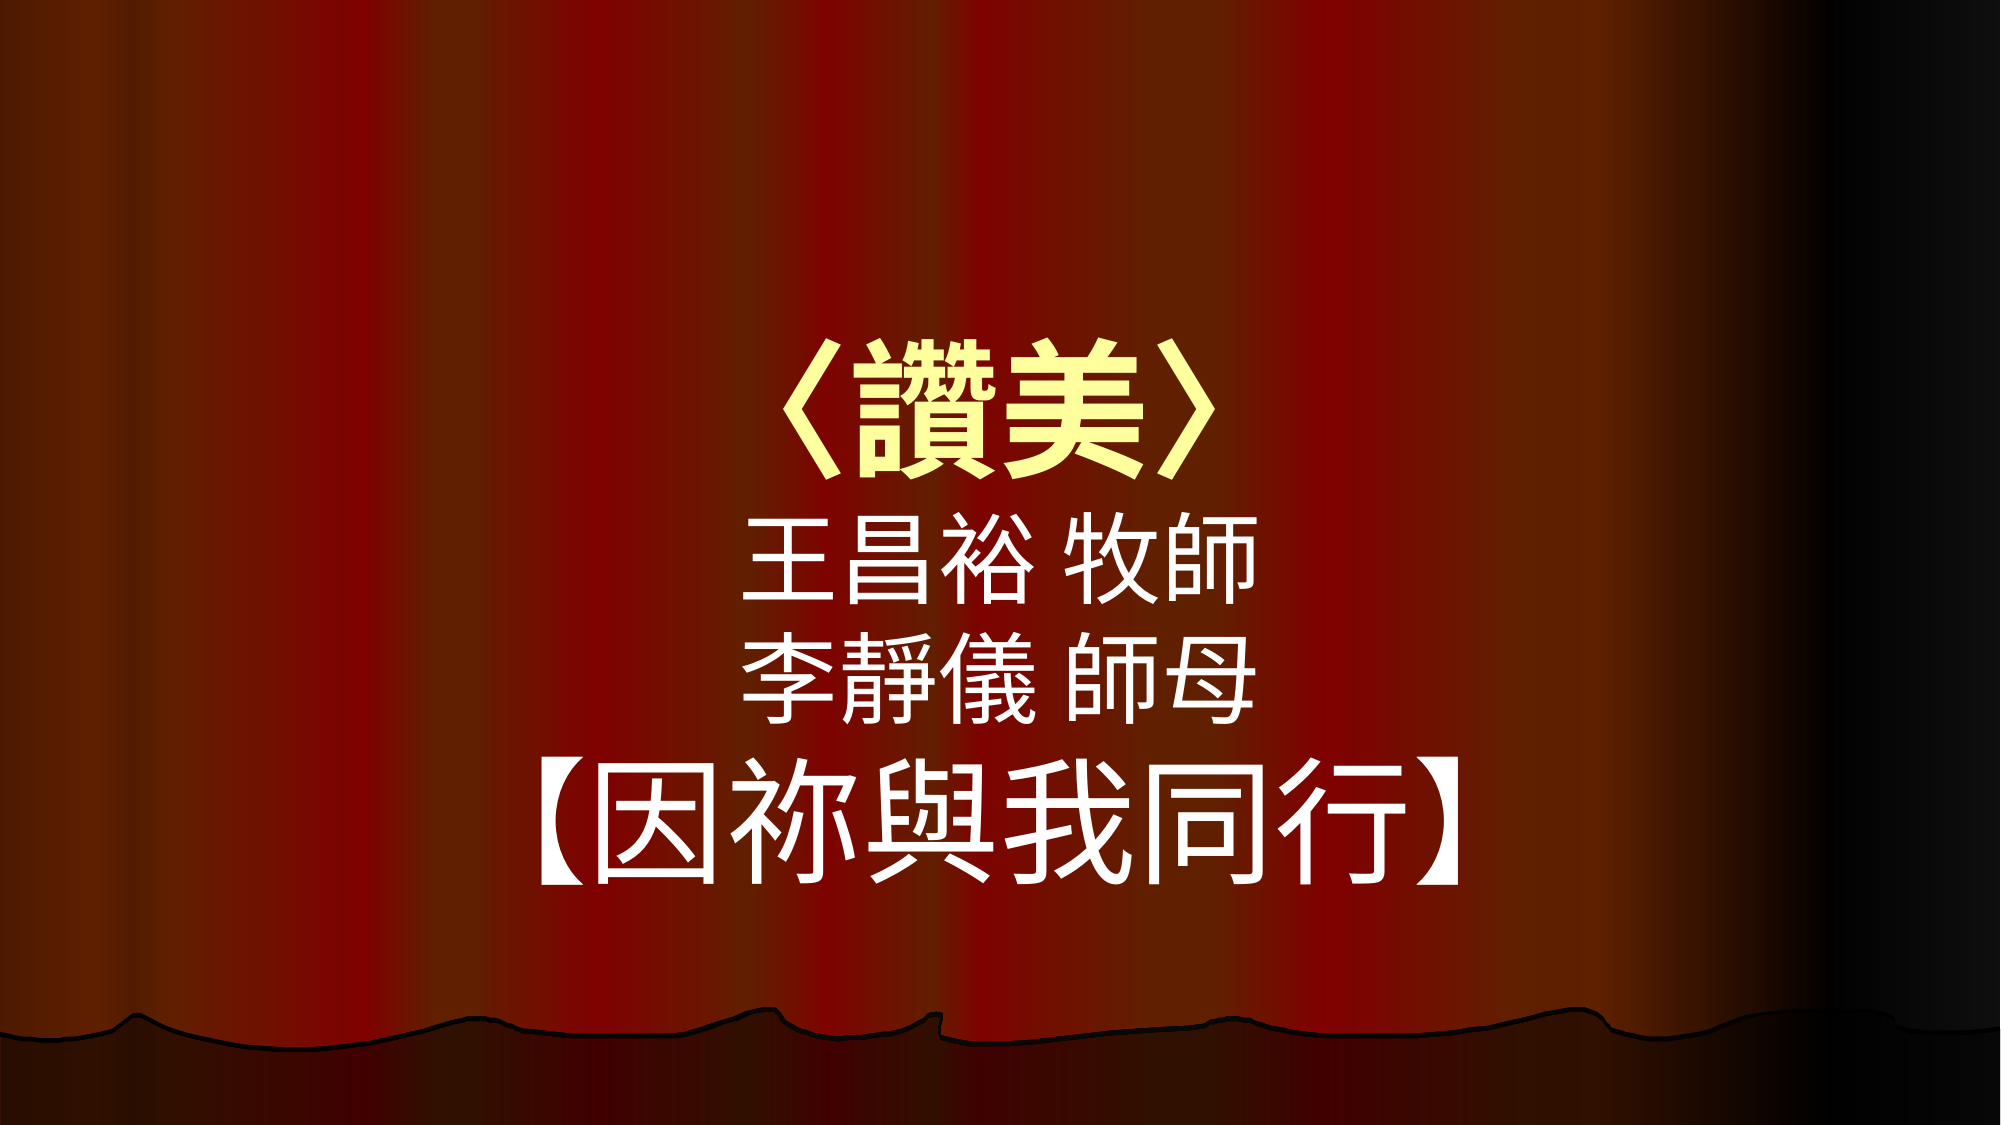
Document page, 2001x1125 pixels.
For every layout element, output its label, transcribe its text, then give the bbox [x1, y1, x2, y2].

list 〈讚美〉 王昌裕 牧師 李靜儀 師母 【因祢與我同行】 [107, 309, 1893, 801]
